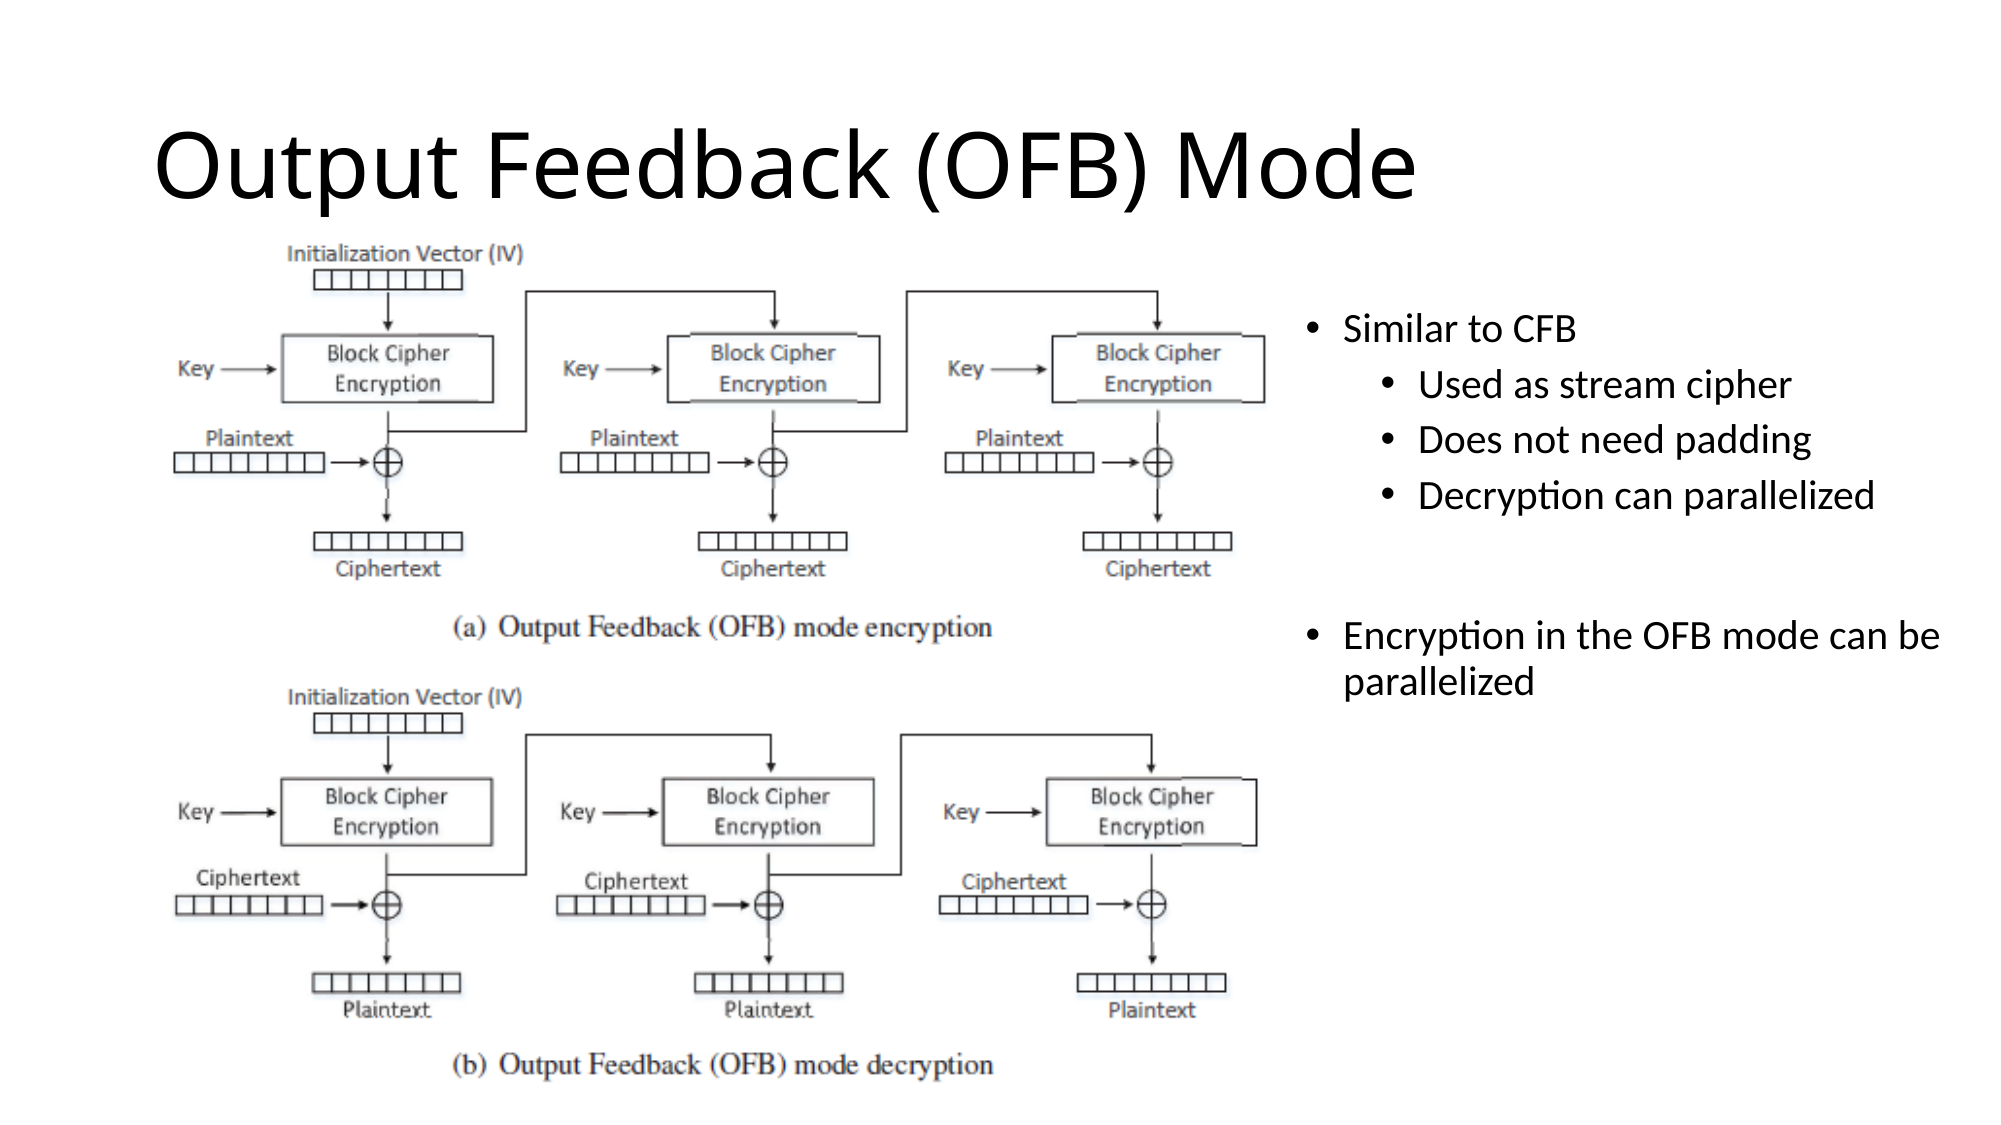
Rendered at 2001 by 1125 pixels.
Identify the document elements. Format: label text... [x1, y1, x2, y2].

picture [137, 217, 1291, 1096]
title Output Feedback (OFB) Mode [137, 59, 1863, 278]
list Similar to CFB Used as stream cipher Does not need padding Decryption can parallelized Encryption in the OFB mode can be parallelized [1291, 299, 1981, 1014]
